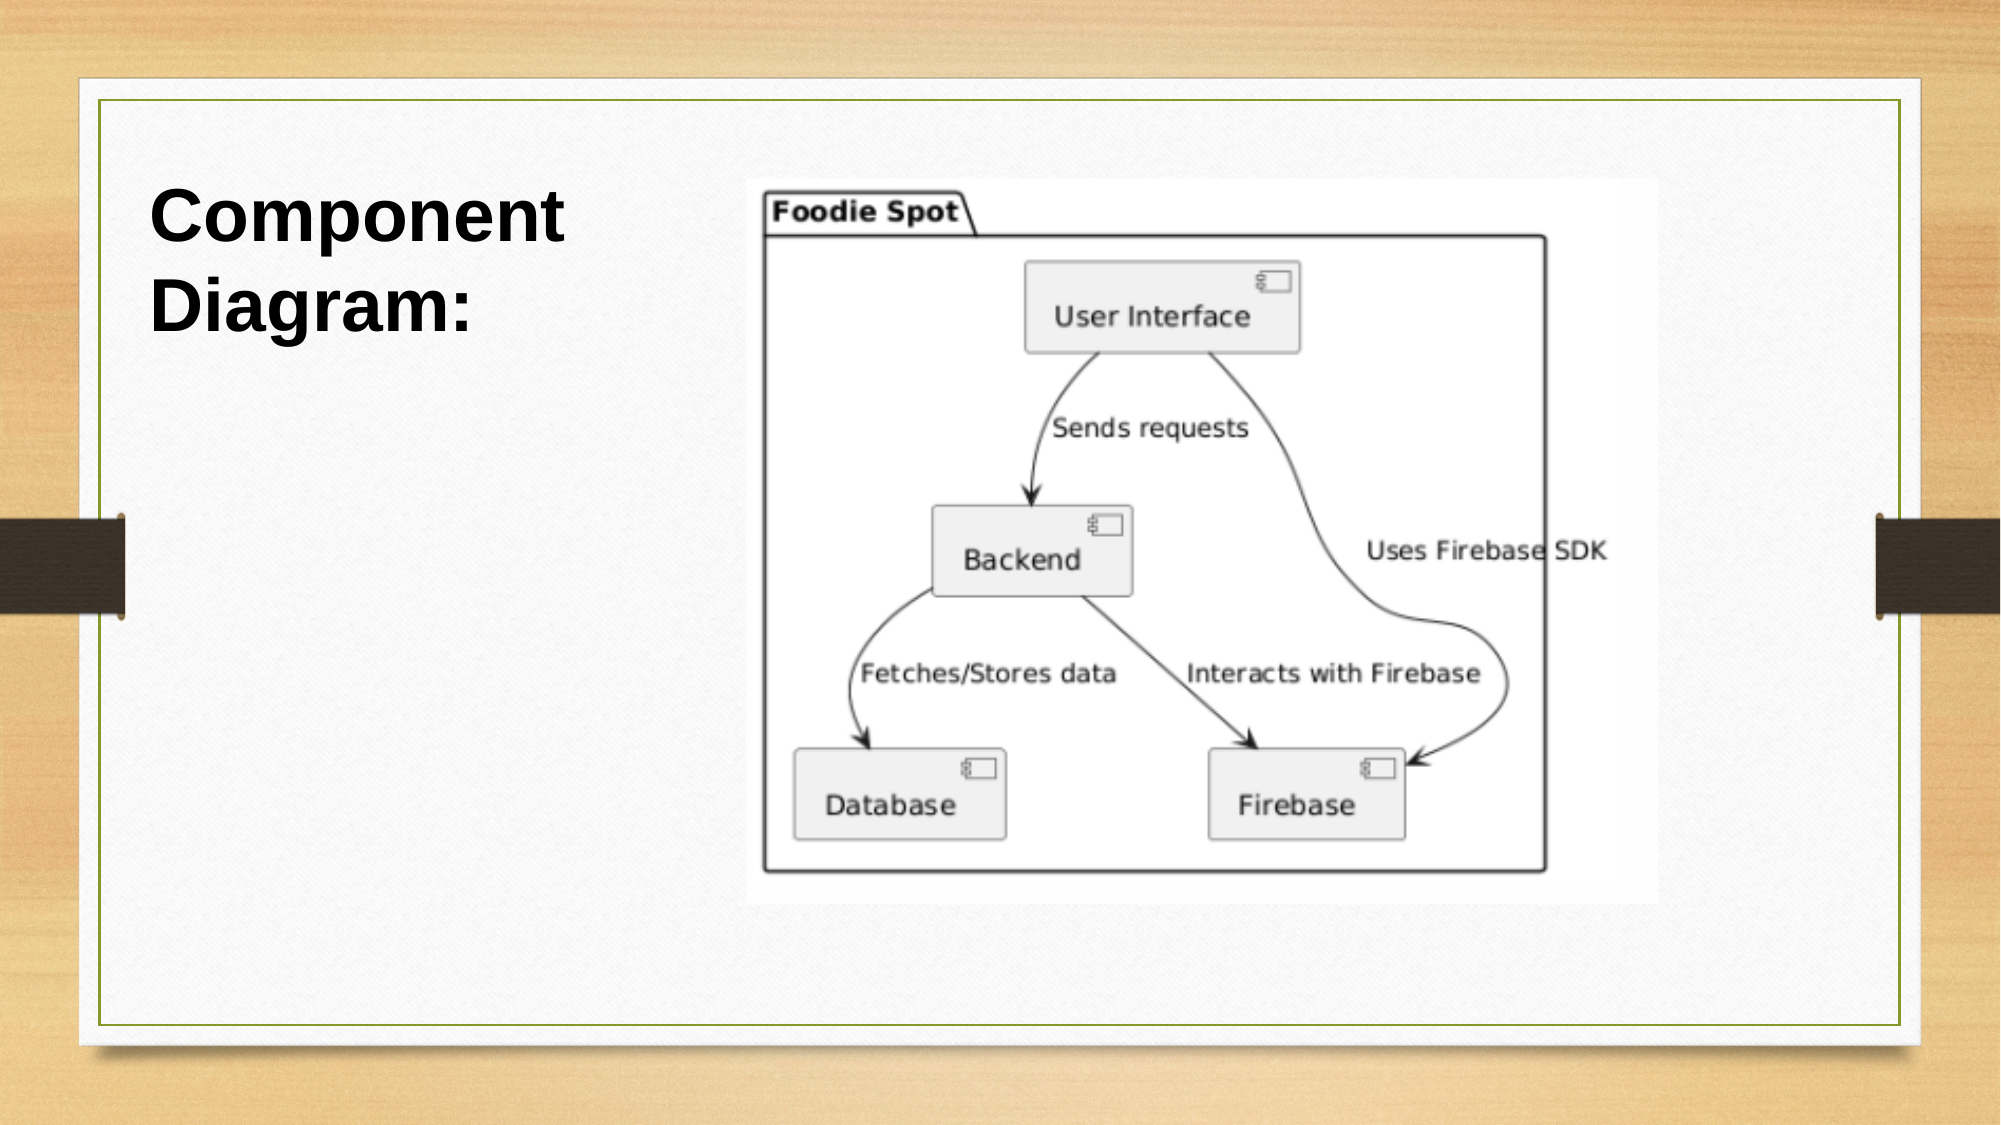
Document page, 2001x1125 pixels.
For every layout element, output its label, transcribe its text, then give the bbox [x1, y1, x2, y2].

picture [0, 0, 2001, 1125]
text_box Component Diagram: [135, 158, 629, 354]
